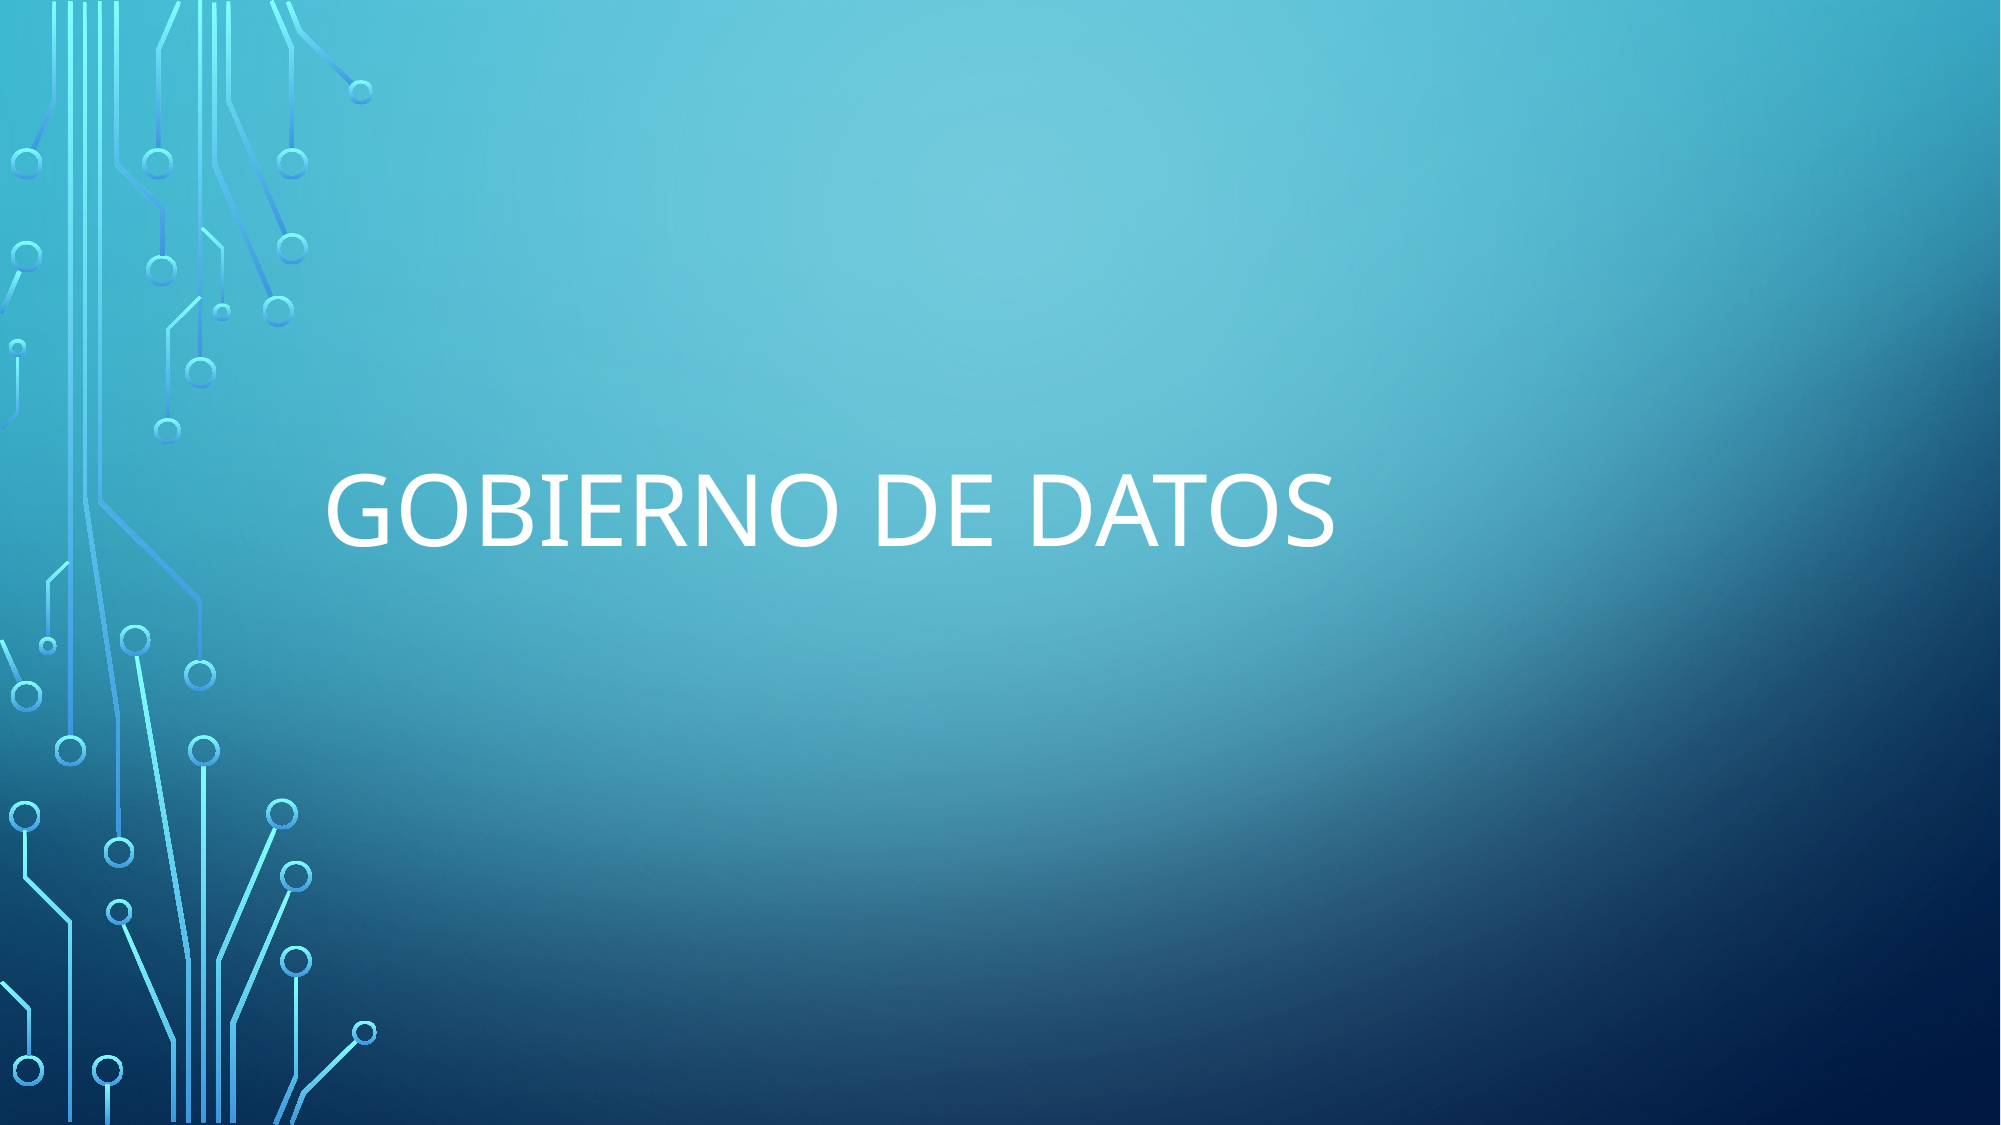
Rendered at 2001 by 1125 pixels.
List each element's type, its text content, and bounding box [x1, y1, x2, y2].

title Gobierno de datos [307, 184, 1750, 576]
